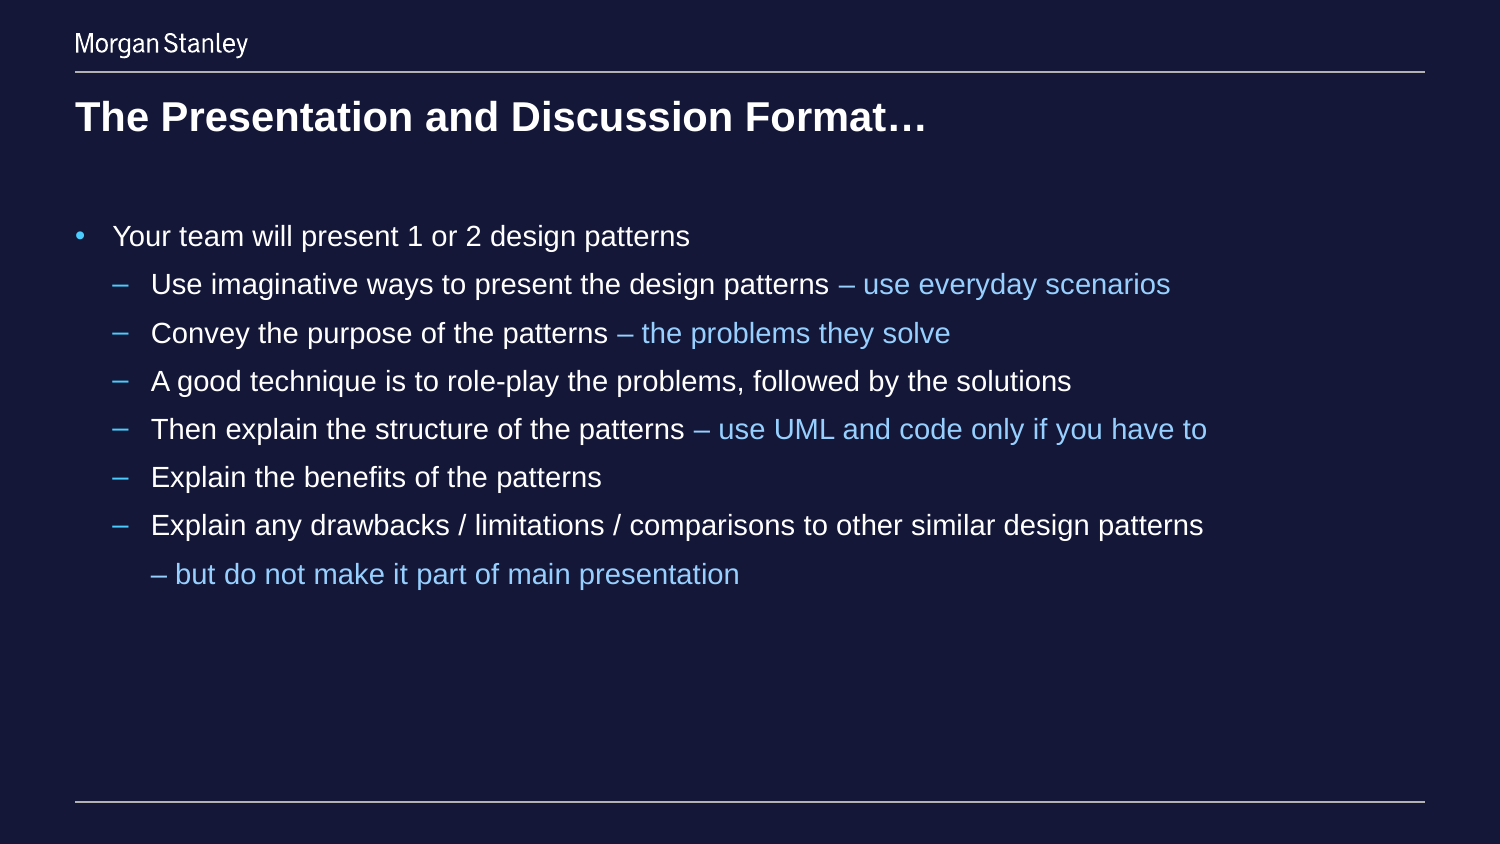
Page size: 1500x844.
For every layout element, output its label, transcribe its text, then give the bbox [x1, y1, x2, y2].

title The Presentation and Discussion Format… [75, 90, 1424, 141]
list Your team will present 1 or 2 design patterns Use imaginative ways to present the design patterns – use everyday scenarios Convey the purpose of the patterns – the problems they solve A good technique is to role-play the problems, followed by the solutions Then explain the structure of the patterns – use UML and code only if you have to Explain the benefits of the patterns Explain any drawbacks / limitations / comparisons to other similar design patterns – but do not make it part of main presentation [75, 210, 1275, 761]
